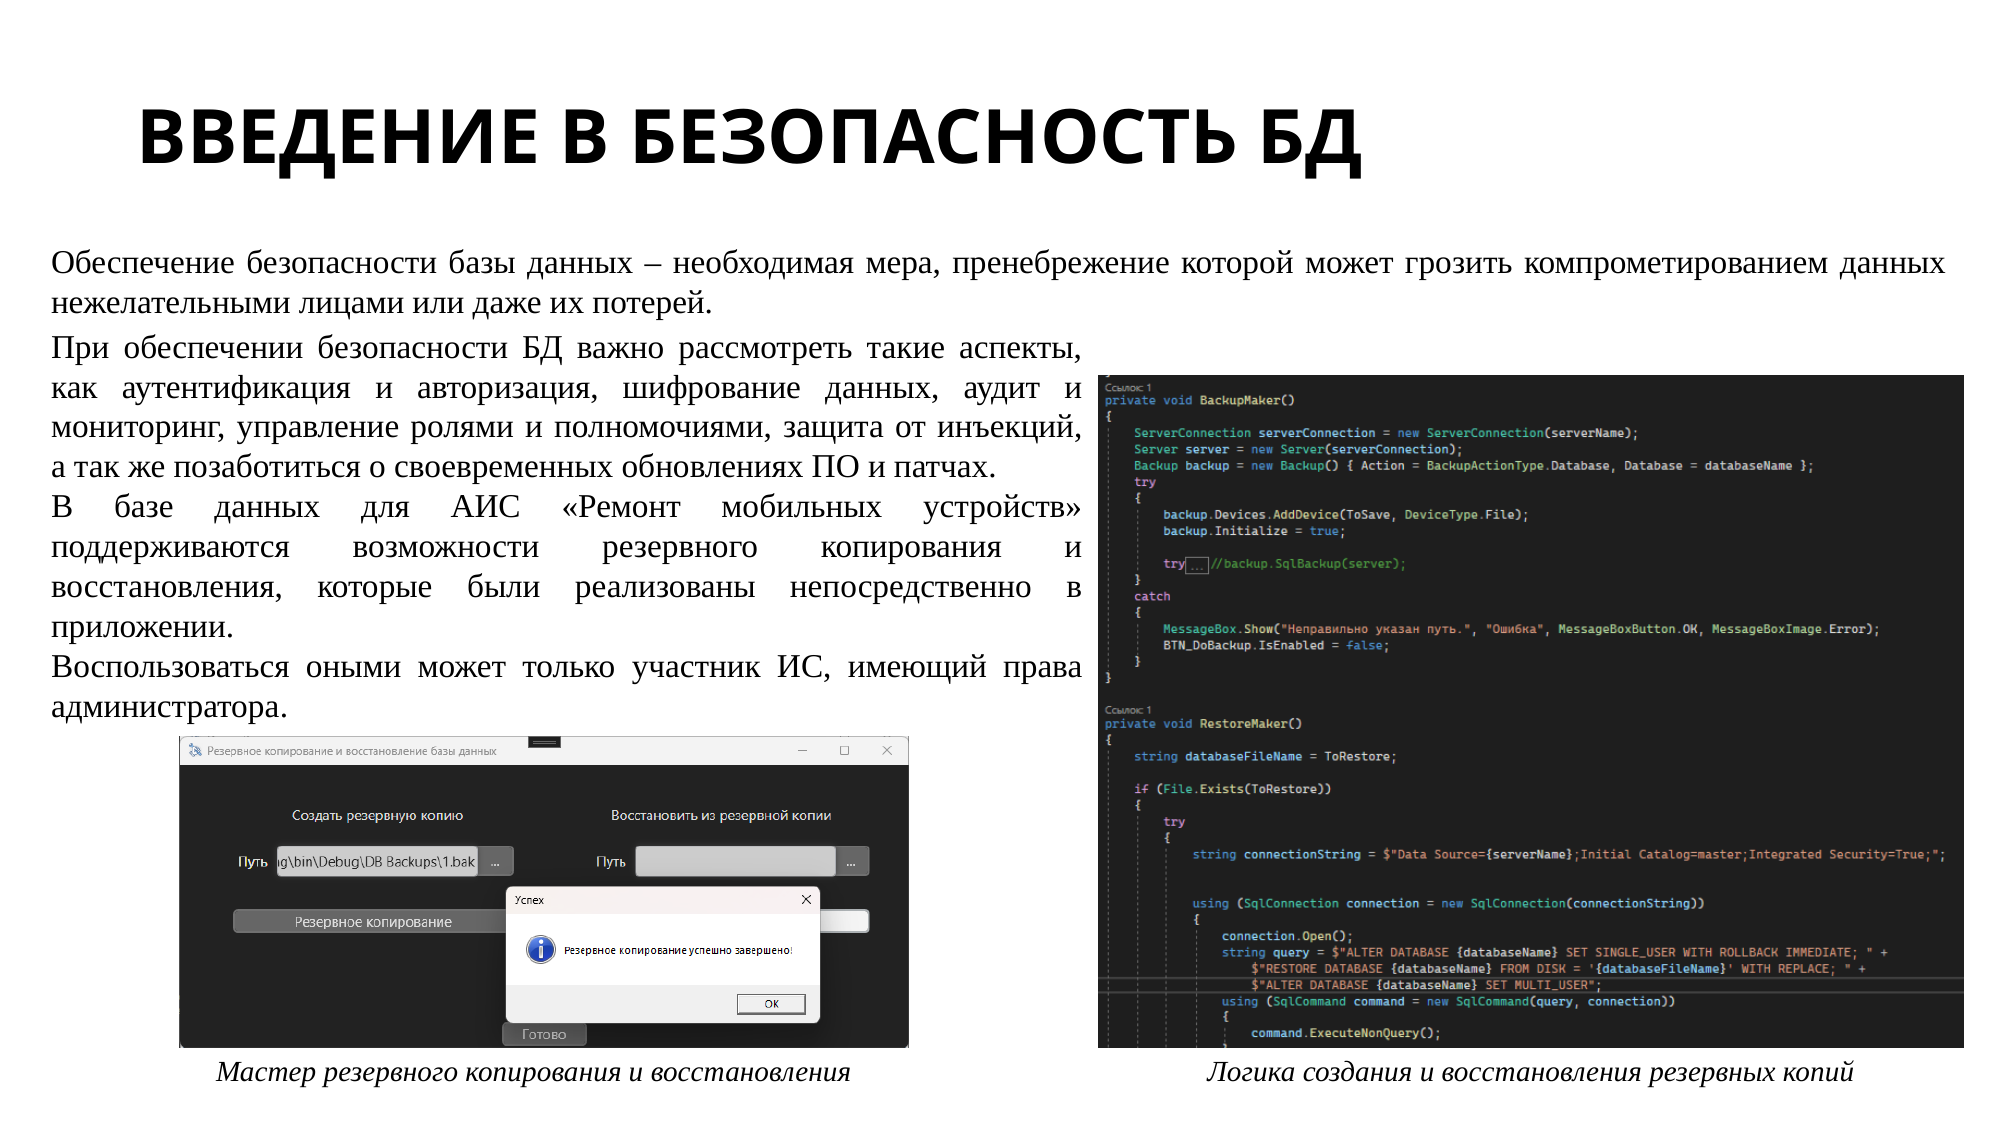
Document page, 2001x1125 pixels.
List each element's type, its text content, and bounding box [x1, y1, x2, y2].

title Введение в безопасность бд [121, 30, 1847, 232]
text_box Логика создания и восстановления резервных копий [1055, 1044, 2000, 1095]
picture [179, 736, 909, 1049]
picture [1098, 375, 1964, 1049]
text_box При обеспечении безопасности БД важно рассмотреть такие аспекты, как аутентификация и авторизация, шифрование данных, аудит и мониторинг, управление ролями и полномочиями, защита от инъекций, а так же позаботиться о своевременных обновлениях ПО и патчах. В базе данных для АИС «Ремонт мобильных устройств» поддерживаются возможности резервного копирования и восстановления, которые были реализованы непосредственно в приложении. Воспользоваться оными может только участник ИС, имеющий права администратора. [36, 328, 1099, 732]
text_box Обеспечение безопасности базы данных – необходимая мера, пренебрежение которой может грозить компрометированием данных нежелательными лицами или даже их потерей. [36, 232, 1964, 328]
text_box Мастер резервного копирования и восстановления [58, 1044, 1010, 1095]
